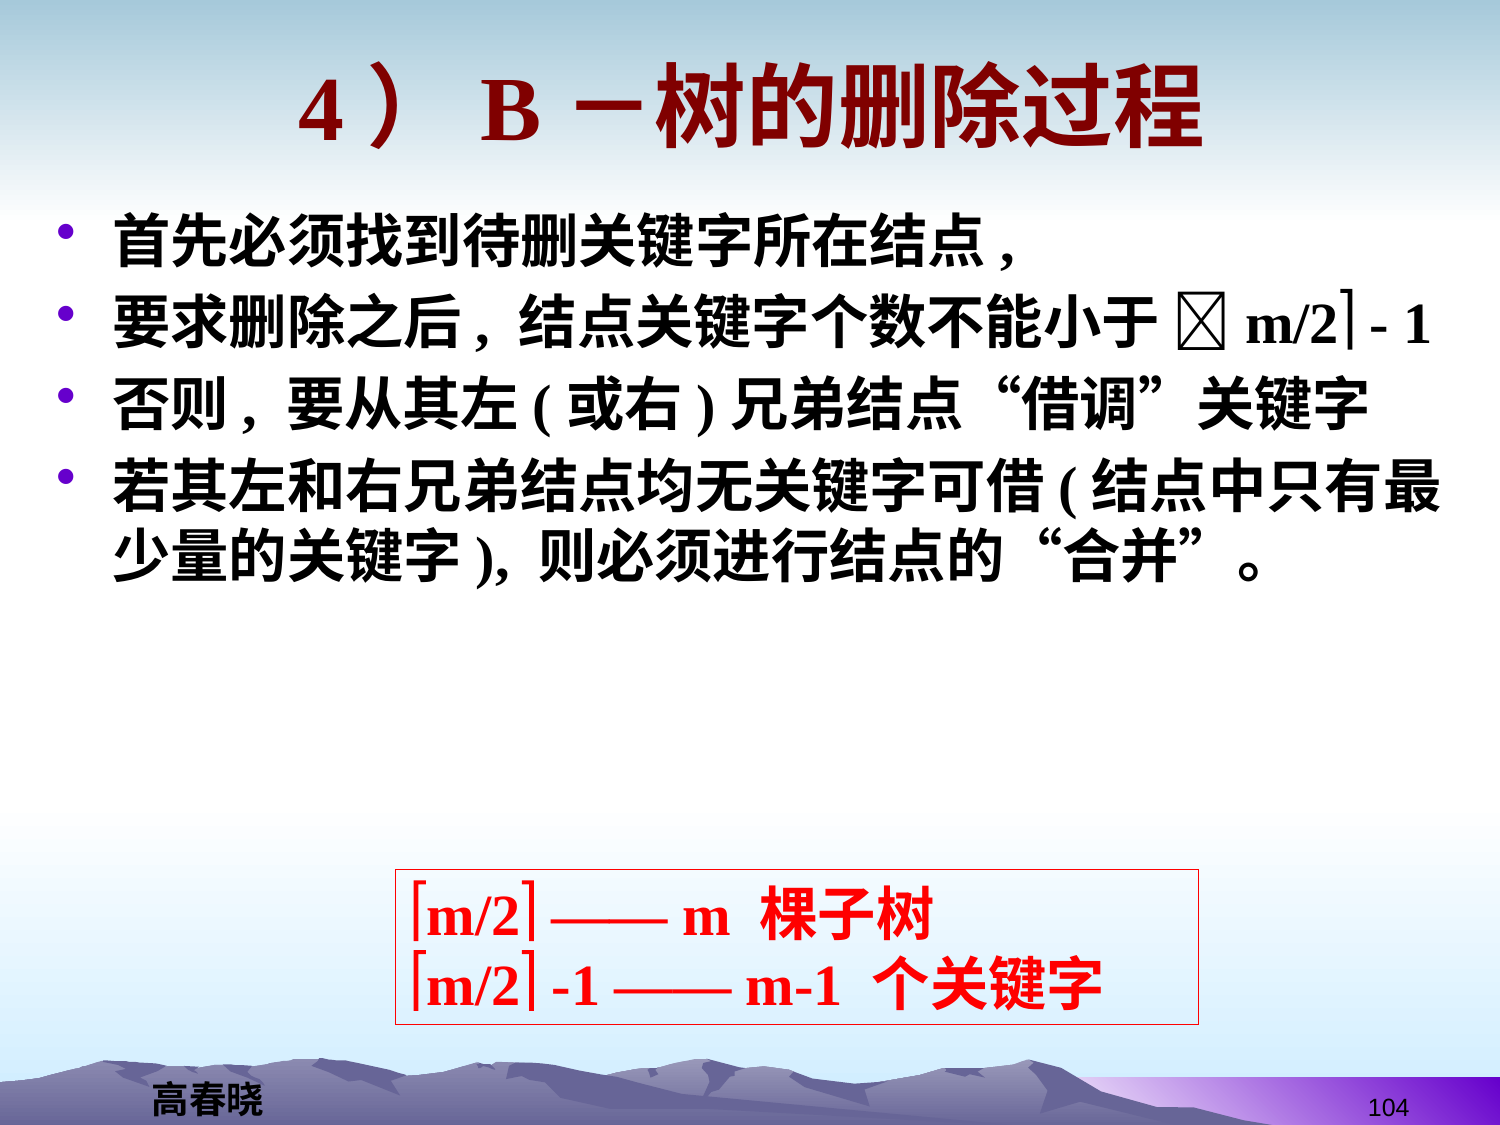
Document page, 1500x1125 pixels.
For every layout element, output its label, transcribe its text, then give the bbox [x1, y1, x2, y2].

slide_number 104 [1074, 1054, 1426, 1125]
text_box m/2 —— m 棵子树 m/2 -1 —— m-1 个关键字 [395, 869, 1199, 1025]
list 首先必须找到待删关键字所在结点, 要求删除之后, 结点关键字个数不能小于 m/2 - 1 否则, 要从其左(或右)兄弟结点“借调”关键字 若其左和右兄弟结点均无关键字可借(结点中只有最少量的关键字), 则必须进行结点的“合并”。 [41, 196, 1459, 1047]
title 4）B－树的删除过程 [76, 18, 1428, 188]
